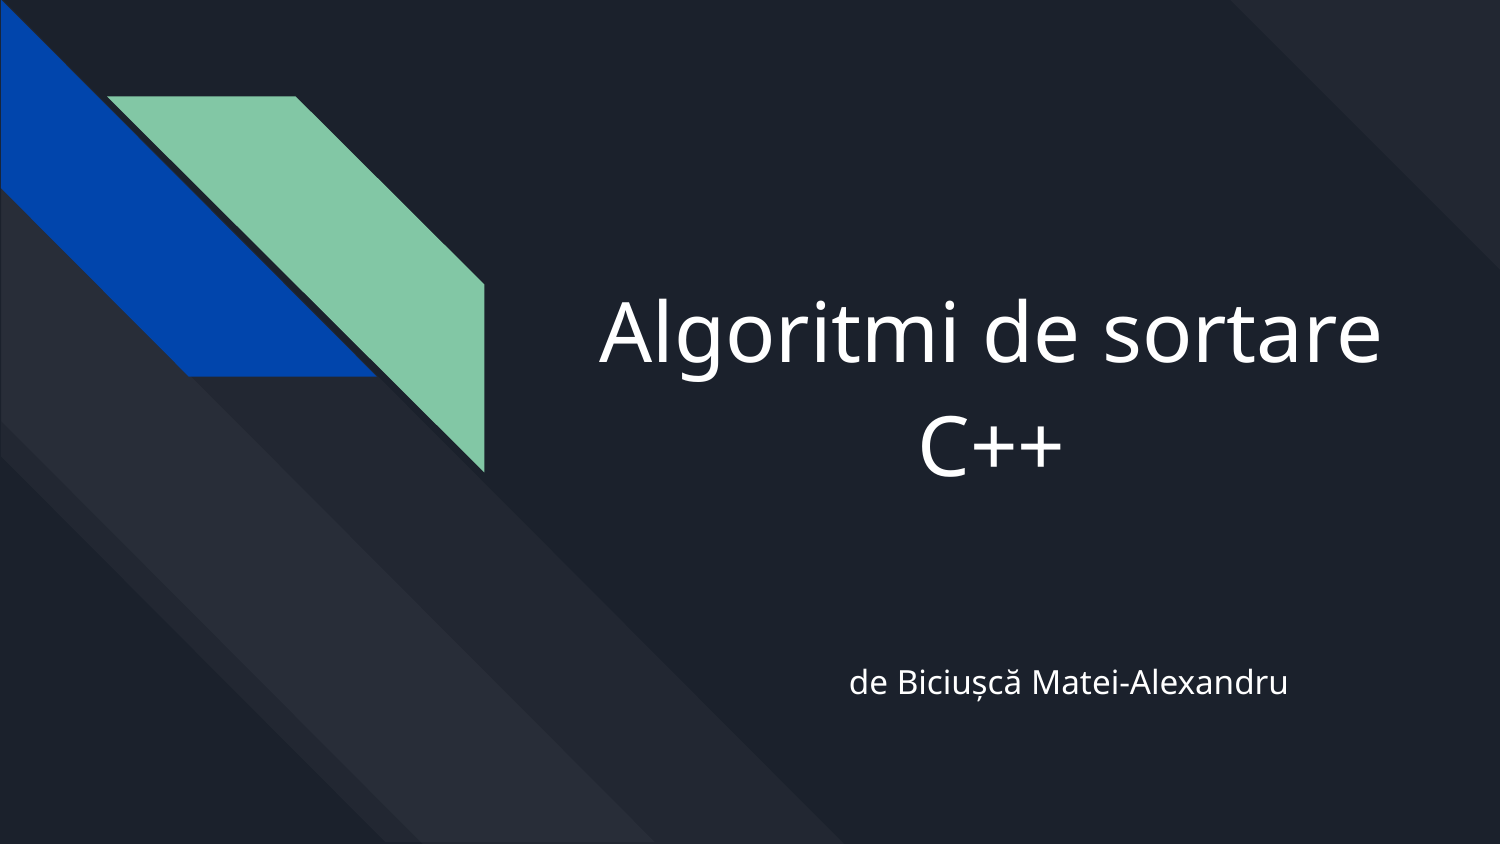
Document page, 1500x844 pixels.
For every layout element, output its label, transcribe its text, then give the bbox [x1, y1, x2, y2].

subtitle de Biciușcă Matei-Alexandru [833, 643, 1404, 727]
title Algoritmi de sortare C++ [580, 258, 1404, 518]
